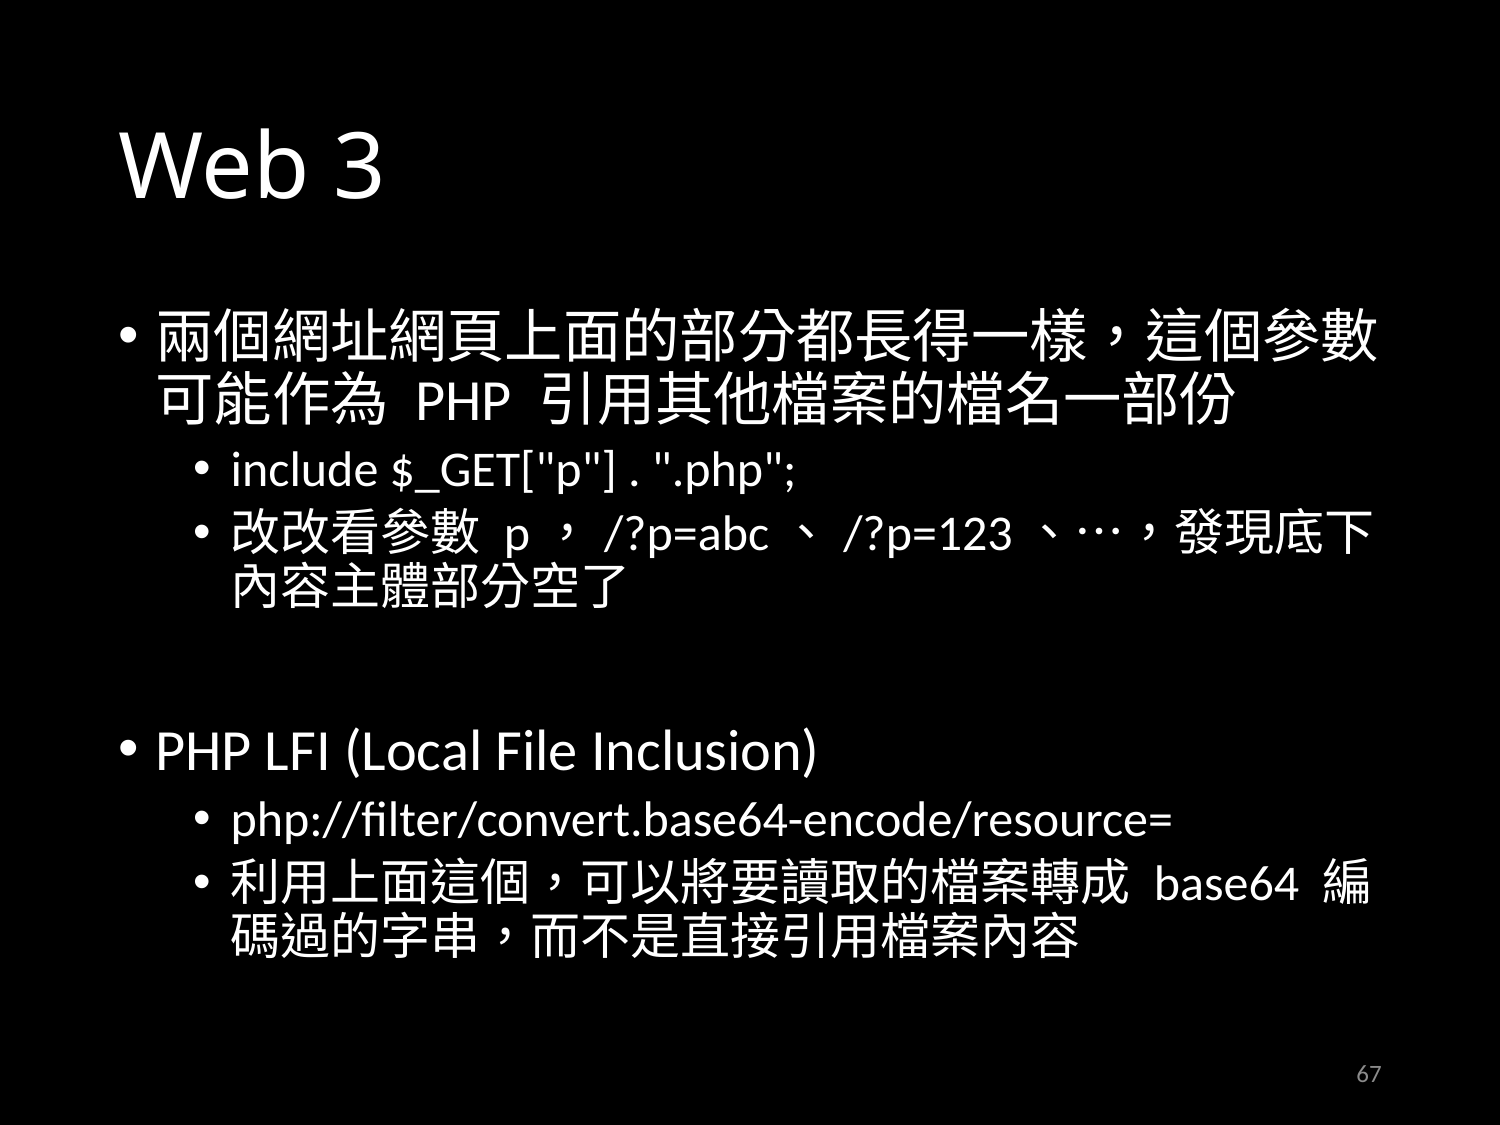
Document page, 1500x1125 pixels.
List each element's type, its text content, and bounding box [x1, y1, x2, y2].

slide_number 67 [1059, 1042, 1397, 1103]
list 兩個網址網頁上面的部分都長得一樣，這個參數可能作為 PHP 引用其他檔案的檔名一部份 include $_GET["p"] . ".php"; 改改看參數 p，/?p=abc、/?p=123、…，發現底下內容主體部分空了 PHP LFI (Local File Inclusion) php://filter/convert.base64-encode/resource= 利用上面這個，可以將要讀取的檔案轉成 base64 編碼過的字串，而不是直接引用檔案內容 [103, 299, 1397, 1014]
title Web 3 [103, 59, 1397, 278]
